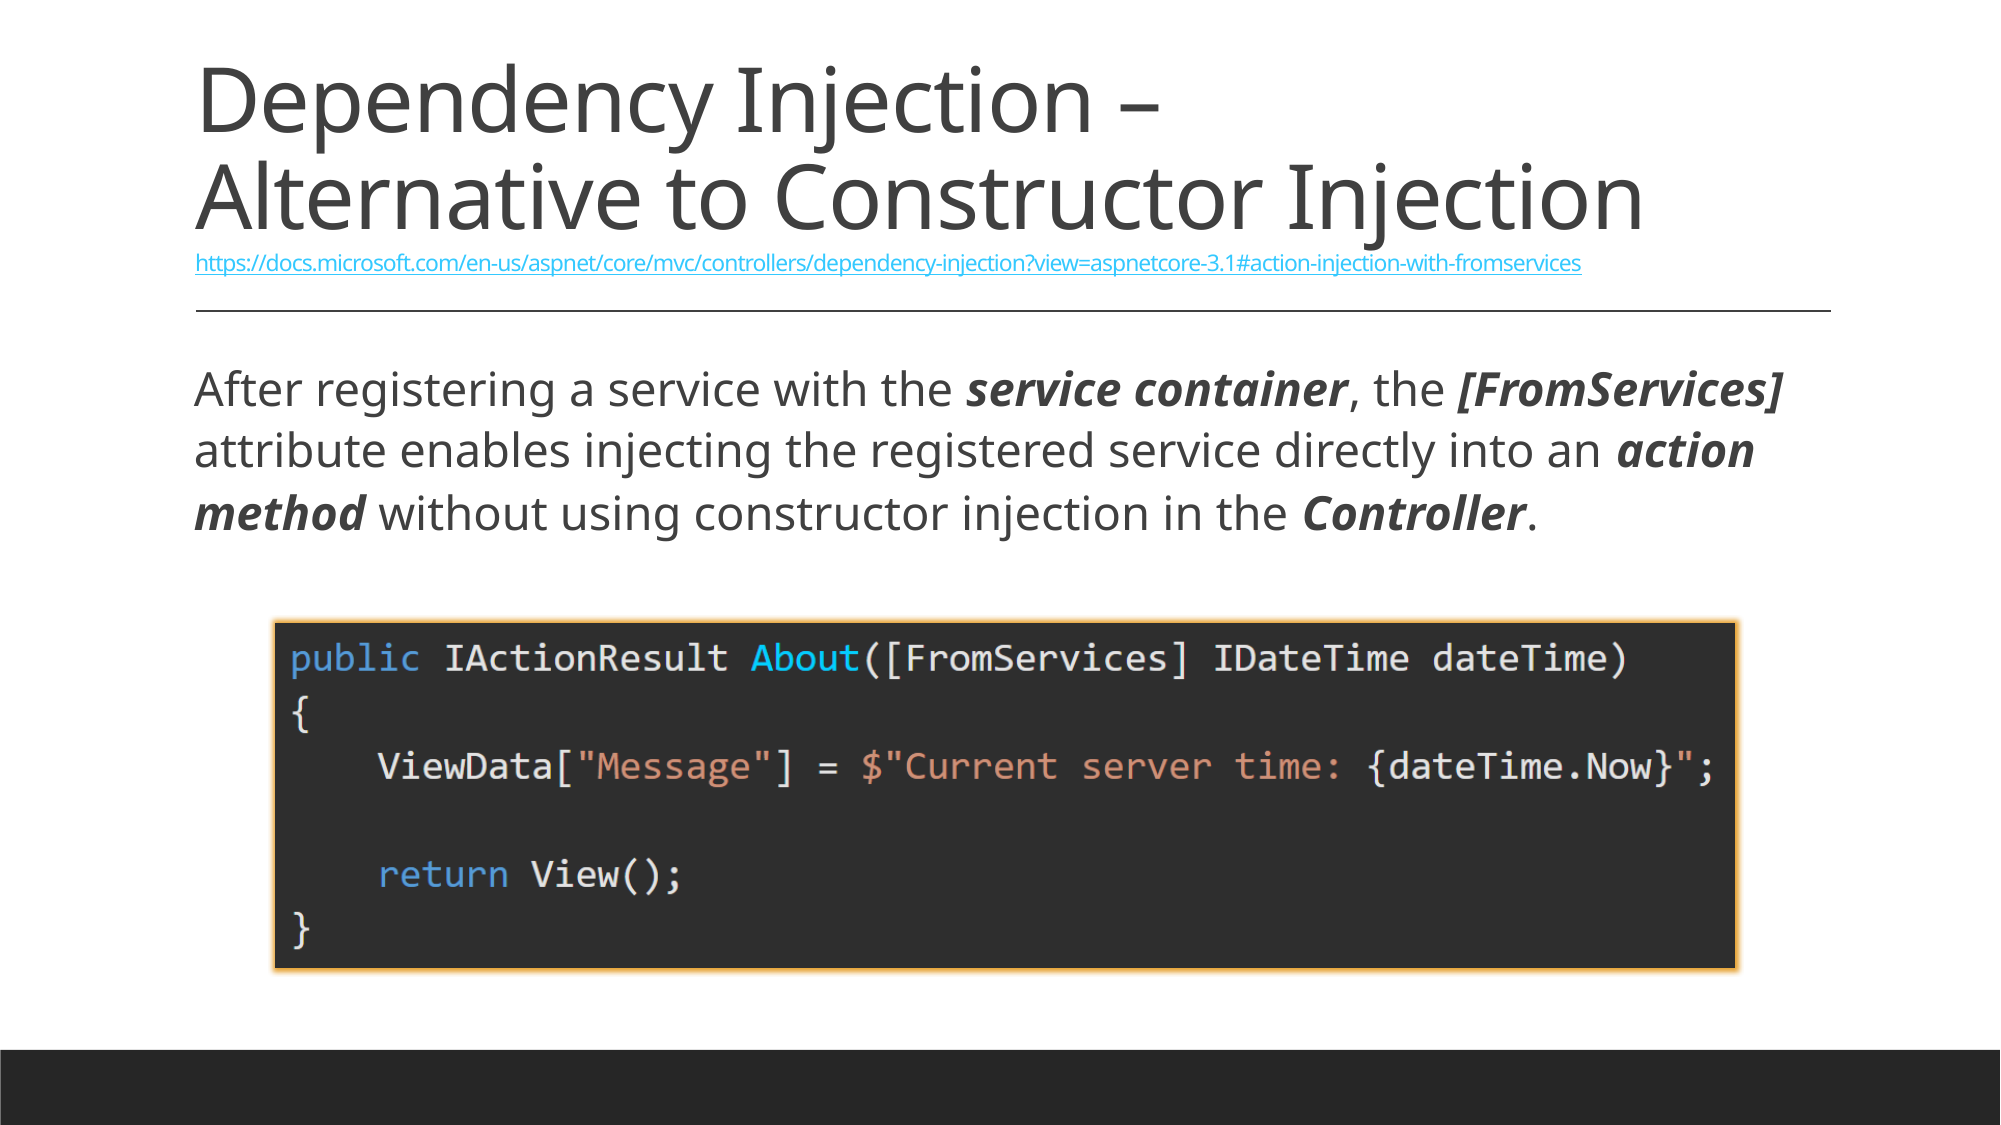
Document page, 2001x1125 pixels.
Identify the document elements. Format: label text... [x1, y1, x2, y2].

picture [275, 622, 1735, 968]
title Dependency Injection – Alternative to Constructor Injection https://docs.microsoft.com/en-us/aspnet/core/mvc/controllers/dependency-injection?view=aspnetcore-3.1#action-injection-with-fromservices [180, 47, 1830, 285]
list After registering a service with the service container, the [FromServices] attribute enables injecting the registered service directly into an action method without using constructor injection in the Controller. [180, 345, 1830, 563]
